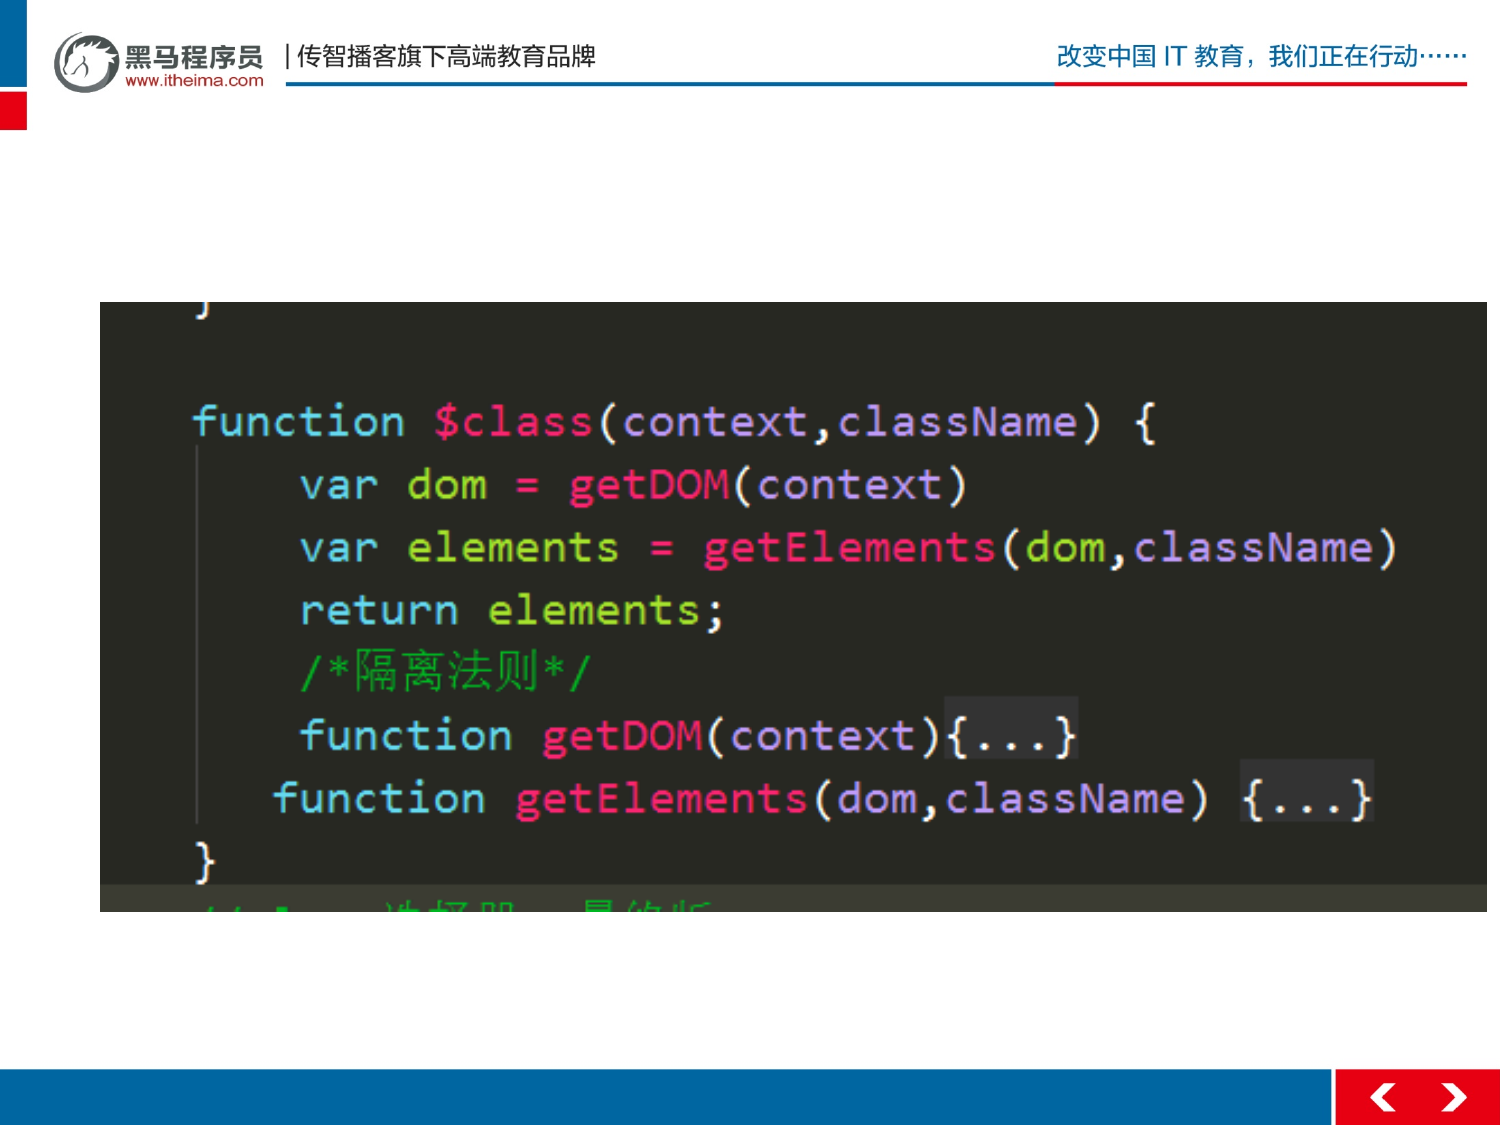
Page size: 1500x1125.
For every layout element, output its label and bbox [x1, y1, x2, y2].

list [100, 302, 1487, 913]
picture [0, 0, 1500, 1125]
